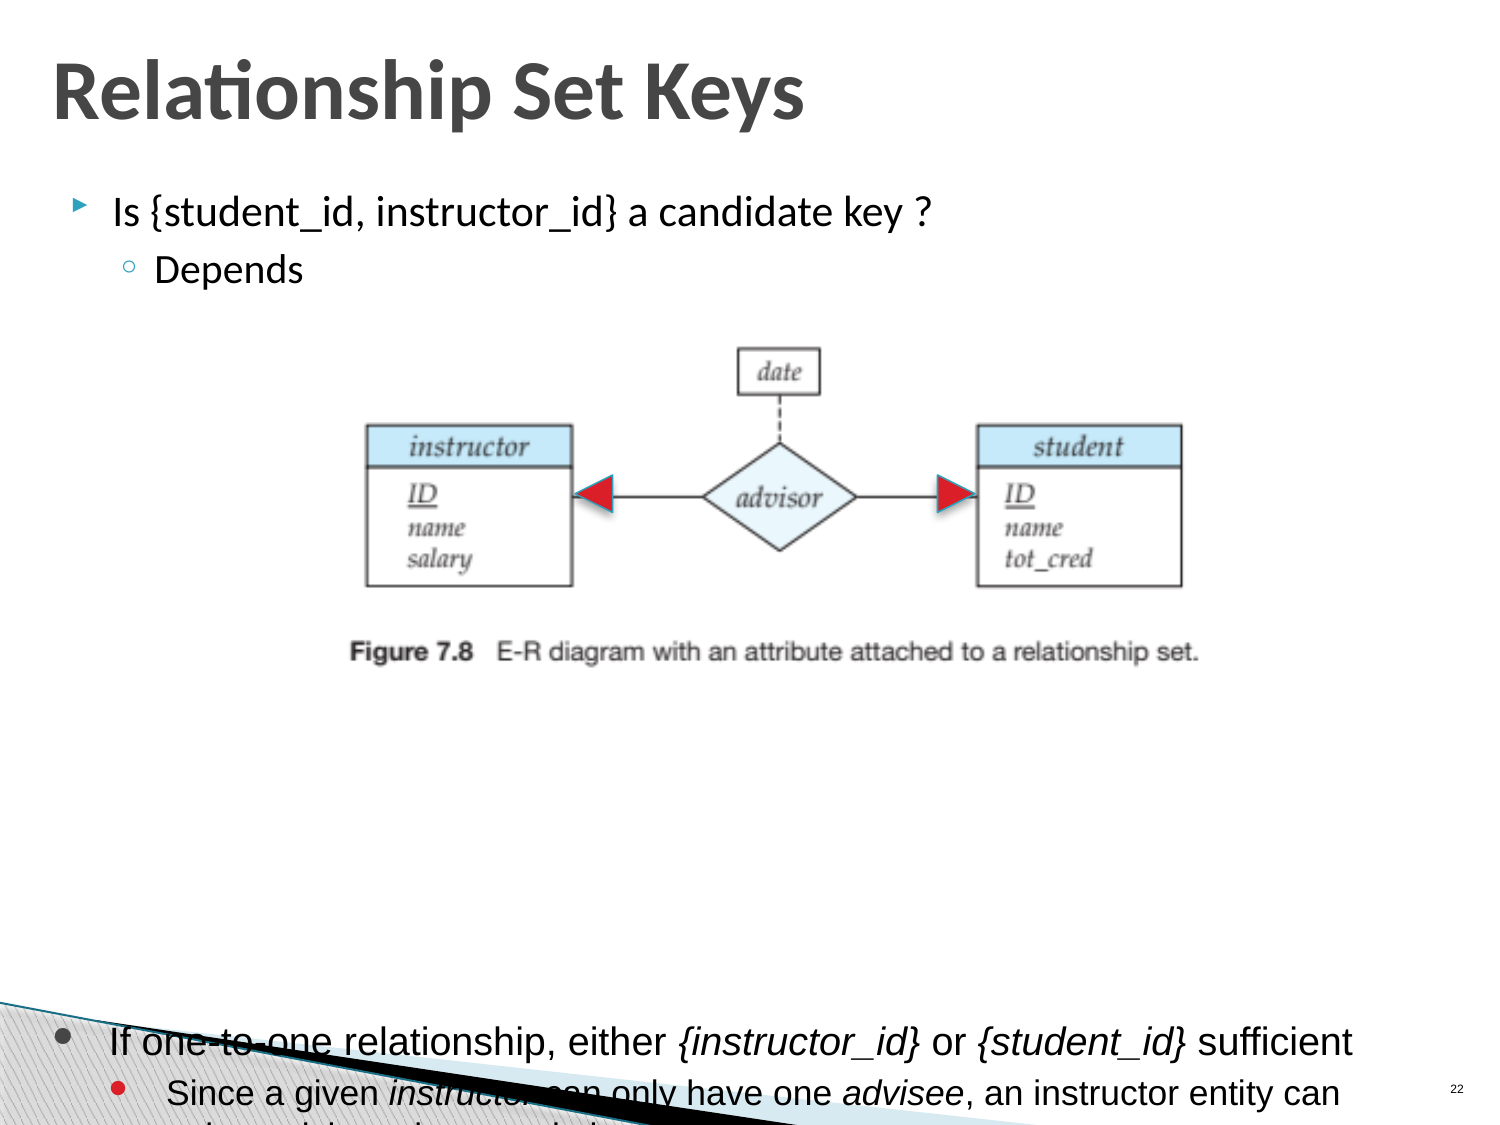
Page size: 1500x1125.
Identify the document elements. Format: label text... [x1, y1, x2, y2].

slide_number 22 [1418, 1051, 1479, 1112]
picture [226, 312, 1274, 726]
title Relationship Set Keys [37, 24, 1425, 145]
table_cell 1977 [0, 1006, 633, 1125]
list Is {student_id, instructor_id} a candidate key ? Depends If one-to-one relationship, either {instructor_id} or {student_id} sufficient Since a given instructor can only have one advisee, an instructor entity can only participate in one relationship Ditto student [37, 174, 1426, 1013]
